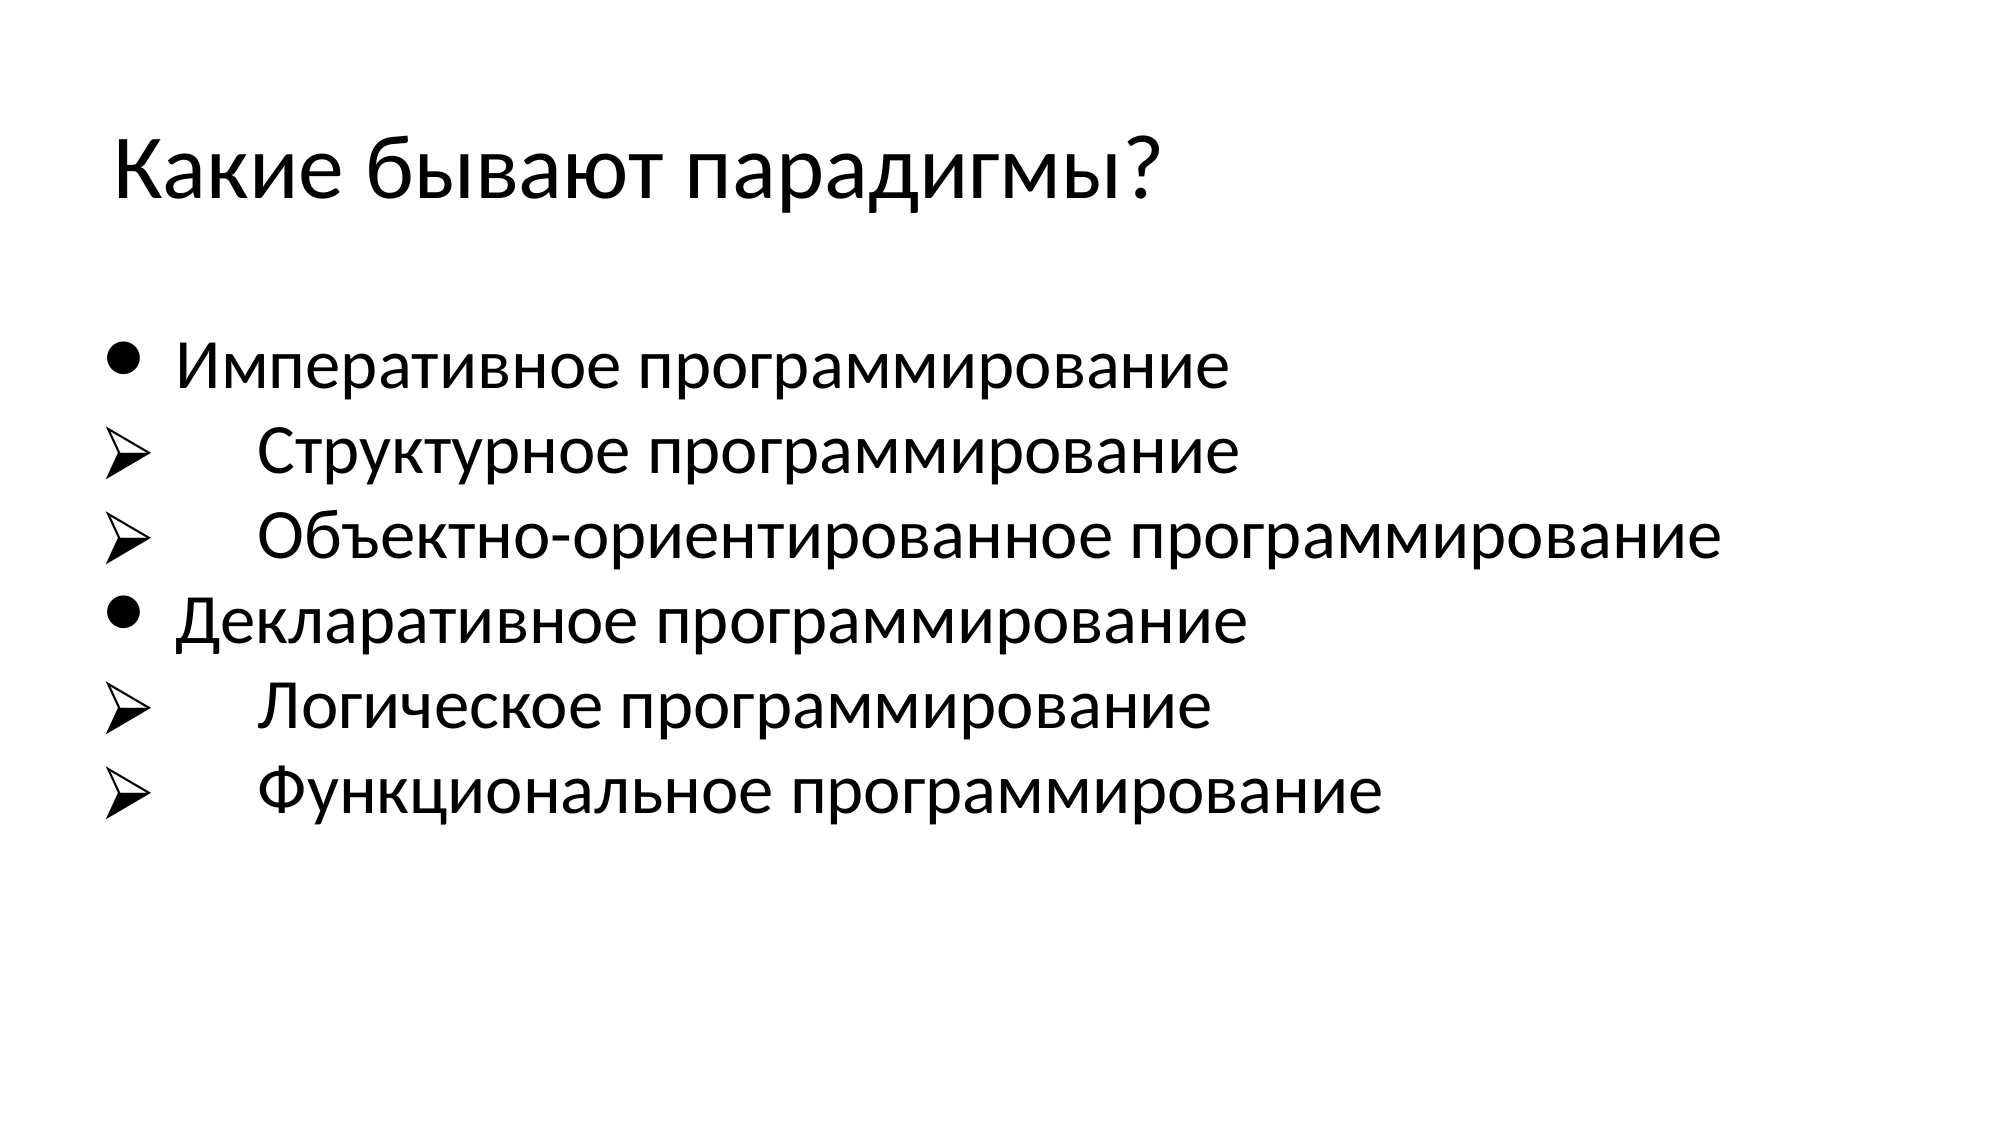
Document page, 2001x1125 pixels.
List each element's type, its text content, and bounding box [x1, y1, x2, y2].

text_box Императивное программирование Структурное программирование Объектно-ориентированное программирование Декларативное программирование Логическое программирование Функциональное программирование [85, 303, 1752, 938]
text_box Какие бывают парадигмы? [98, 98, 1824, 240]
